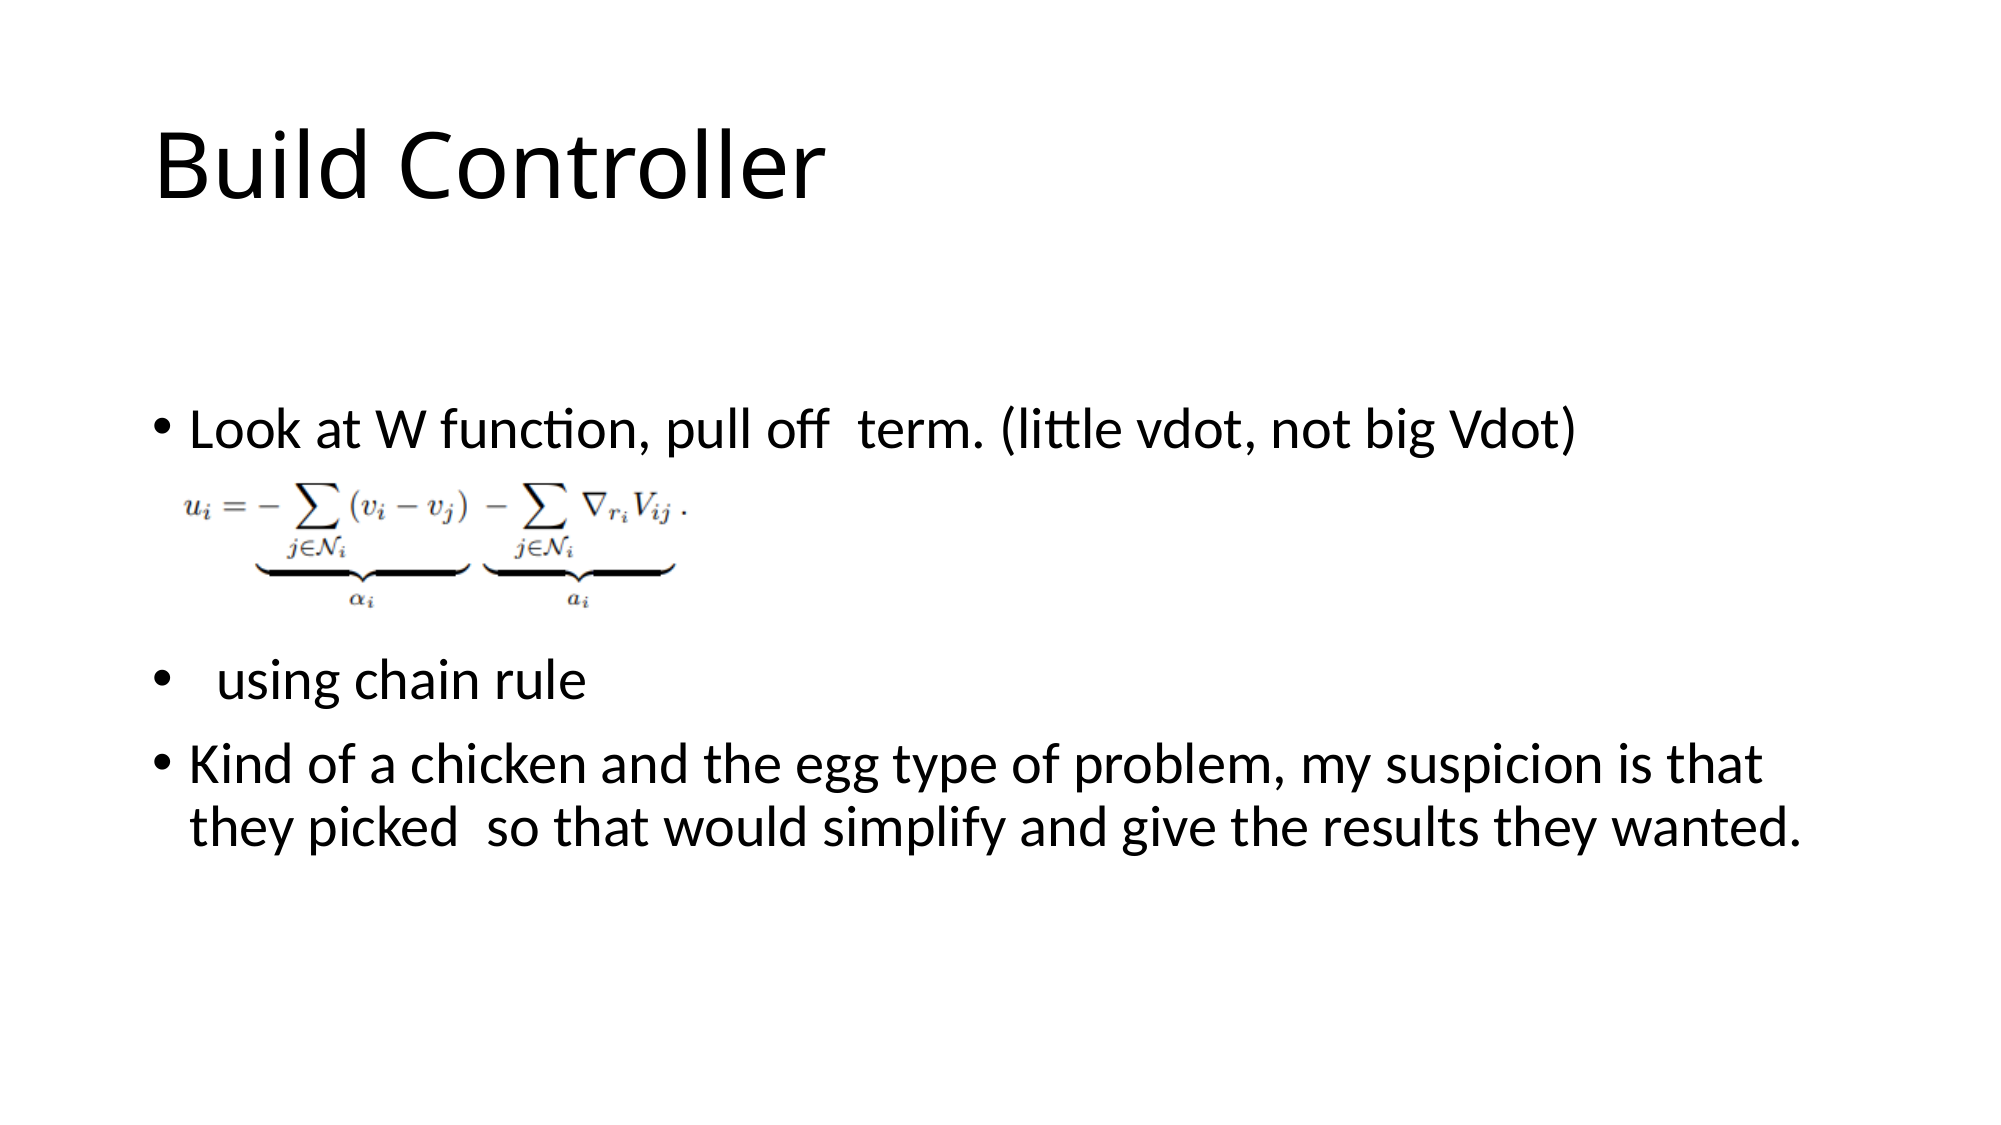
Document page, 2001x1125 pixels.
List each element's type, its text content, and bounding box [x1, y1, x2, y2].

picture [168, 463, 708, 619]
title Build Controller [137, 59, 1863, 278]
